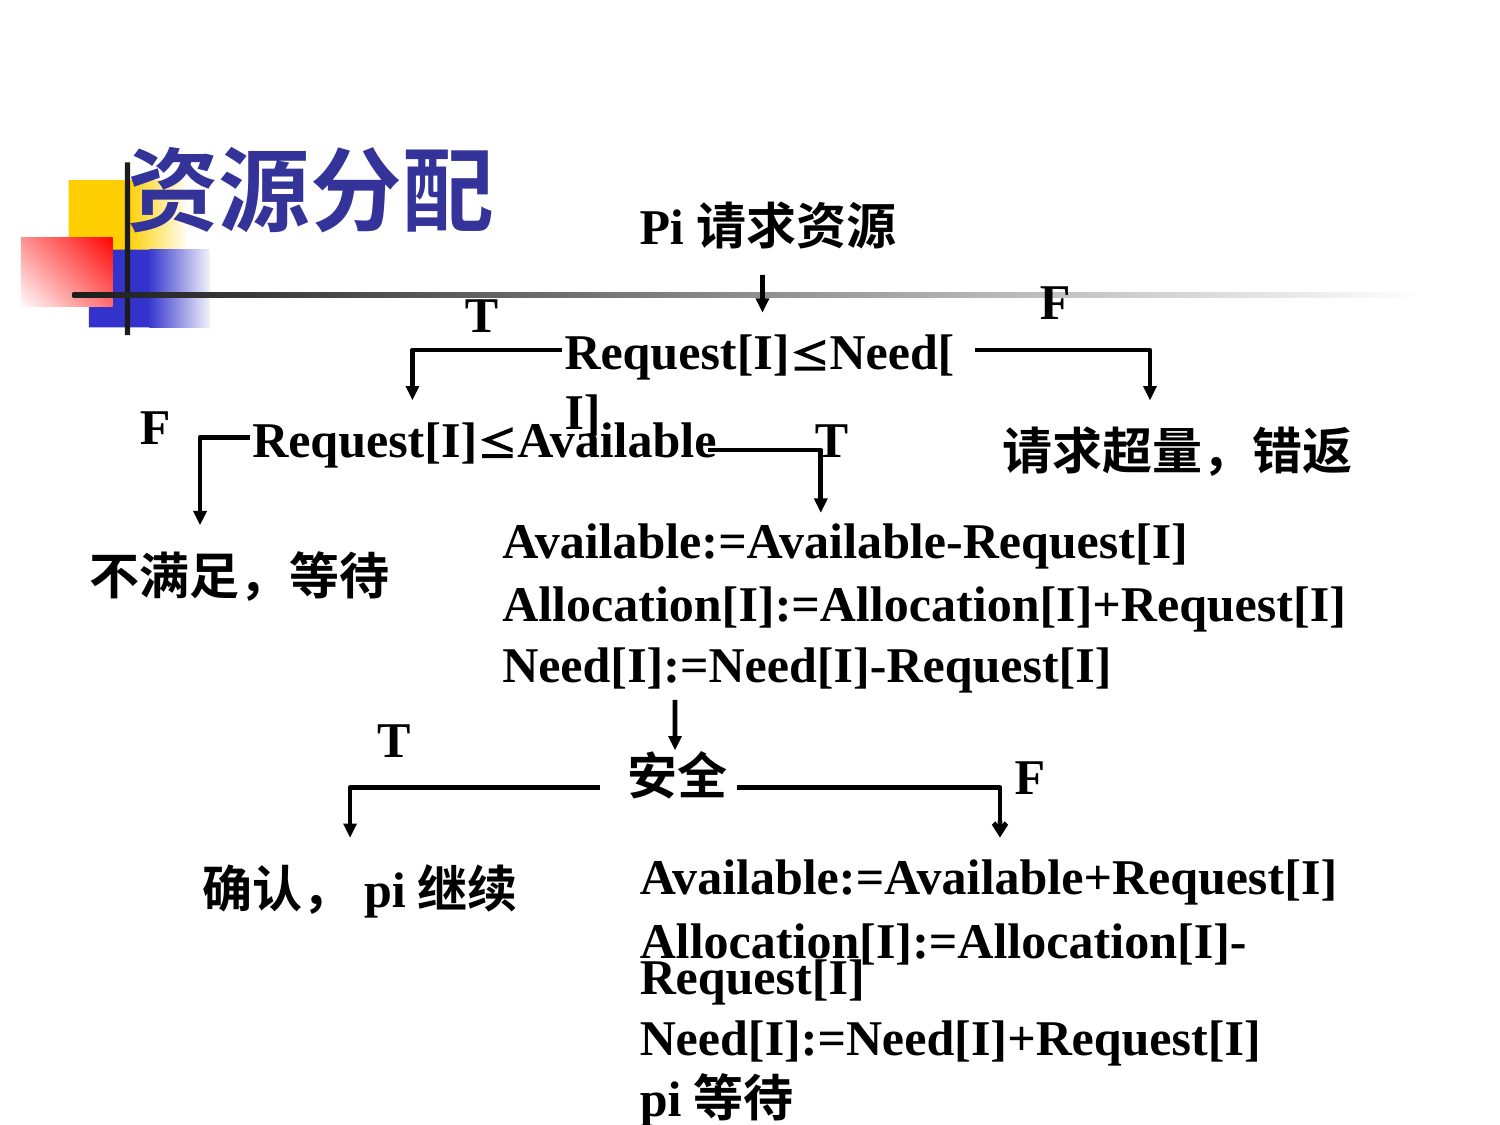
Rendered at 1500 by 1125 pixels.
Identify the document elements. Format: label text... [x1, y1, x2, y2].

title 资源分配 [112, 62, 1388, 251]
text_box [975, 350, 1157, 401]
text_box [193, 437, 251, 525]
text_box Pi请求资源 [624, 187, 938, 263]
text_box [737, 787, 1008, 838]
text_box Available:=Available+Request[I] Allocation[I]:=Allocation[I]-Request[I] Need[I]:=Need[I]+Request[I] pi等待 [624, 837, 1475, 1125]
text_box 不满足，等待 [75, 537, 425, 613]
text_box [756, 274, 769, 313]
text_box 请求超量，错返 [987, 412, 1400, 488]
text_box [708, 449, 828, 513]
text_box [406, 350, 563, 401]
text_box [343, 787, 601, 838]
text_box 安全 [612, 737, 750, 813]
text_box T [799, 399, 875, 475]
text_box [668, 699, 682, 751]
text_box T [362, 699, 438, 775]
text_box F [124, 387, 188, 463]
text_box Request[I]Need[I] [549, 312, 988, 448]
text_box 确认，pi继续 [187, 849, 550, 925]
text_box T [450, 274, 550, 350]
text_box F [1024, 262, 1113, 338]
text_box Available:=Available-Request[I] Allocation[I]:=Allocation[I]+Request[I] Need[I]:=Need[I]-Request[I] [487, 512, 1438, 697]
text_box Request[I]Available [237, 399, 763, 475]
text_box F [999, 737, 1063, 813]
